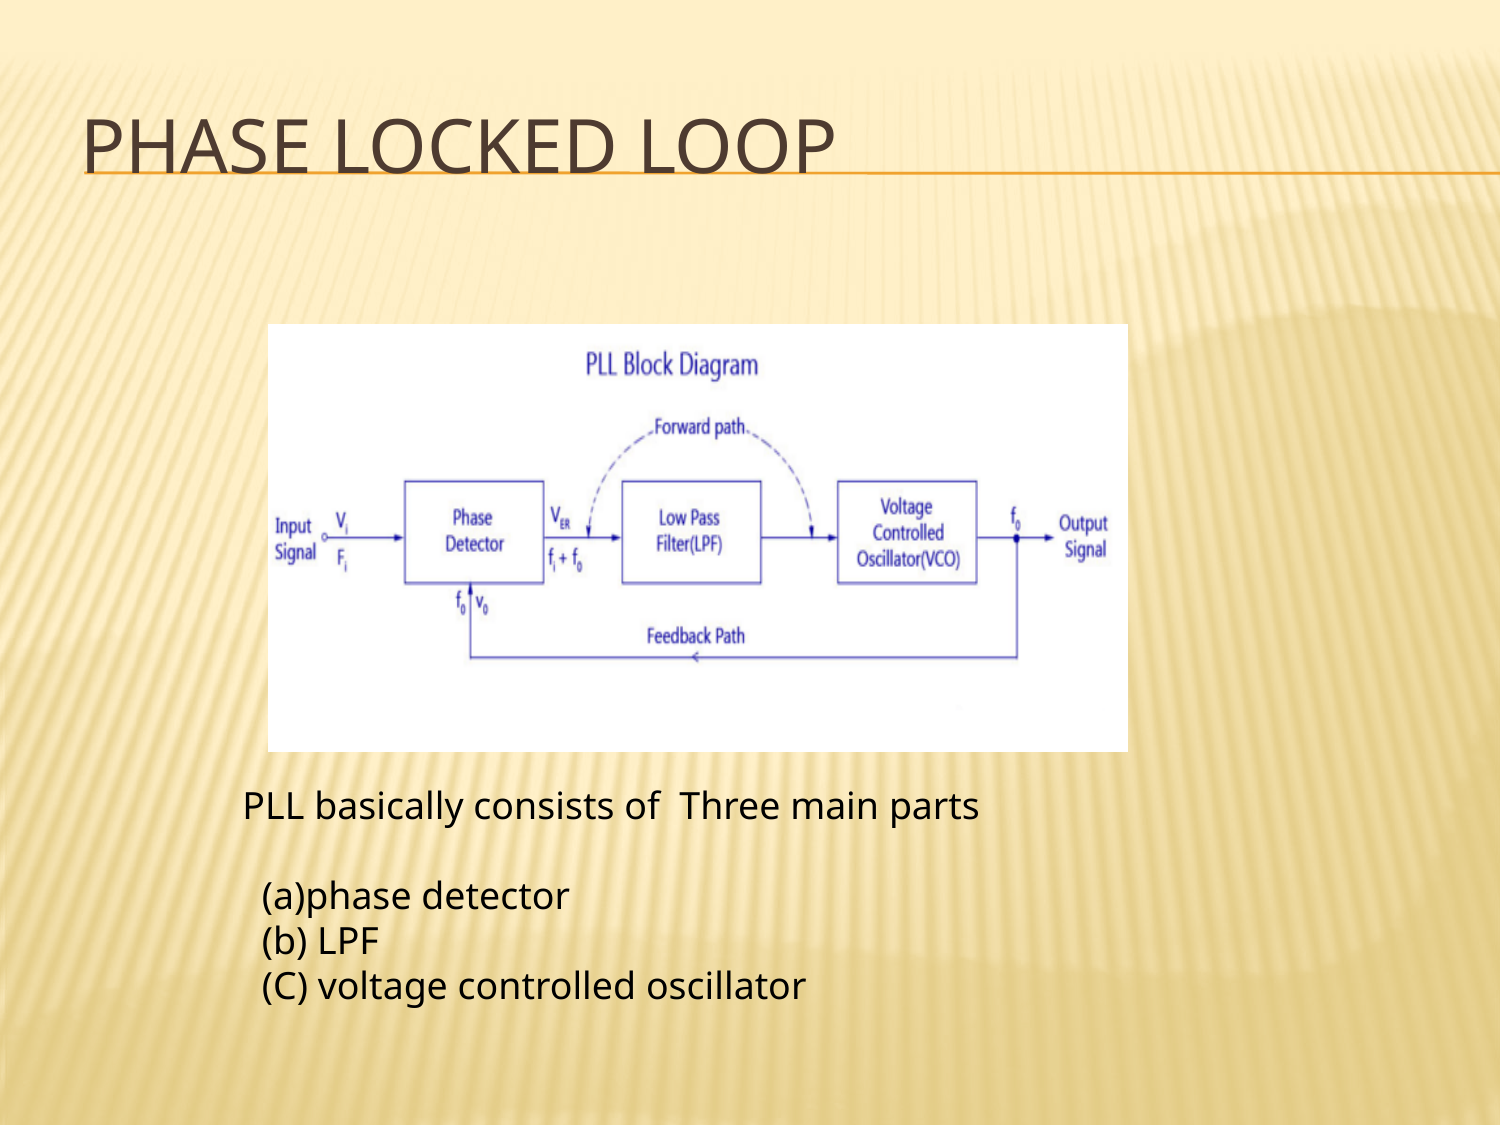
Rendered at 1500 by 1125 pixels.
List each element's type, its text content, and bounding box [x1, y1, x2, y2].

text_box PLL basically consists of Three main parts (a)phase detector (b) LPF (C) voltage controlled oscillator [227, 774, 1125, 1015]
title PHASE LOCKED LOOP [50, 75, 1475, 213]
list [268, 324, 1128, 753]
